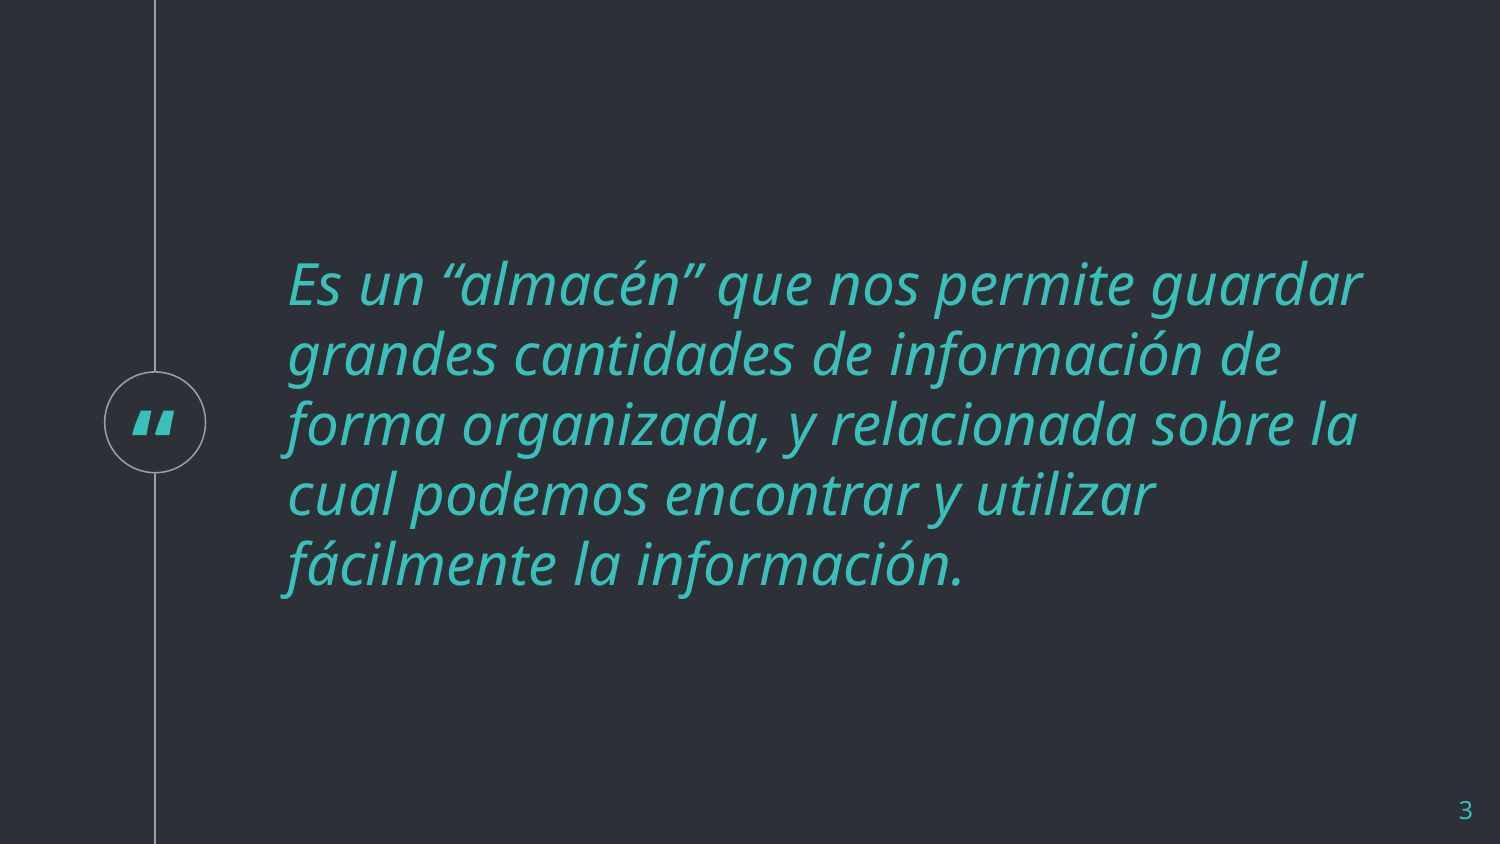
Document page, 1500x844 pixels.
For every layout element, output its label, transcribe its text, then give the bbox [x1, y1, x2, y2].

slide_number 3 [1398, 779, 1489, 832]
list Es un “almacén” que nos permite guardar grandes cantidades de información de forma organizada, y relacionada sobre la cual podemos encontrar y utilizar fácilmente la información. [264, 176, 1456, 668]
